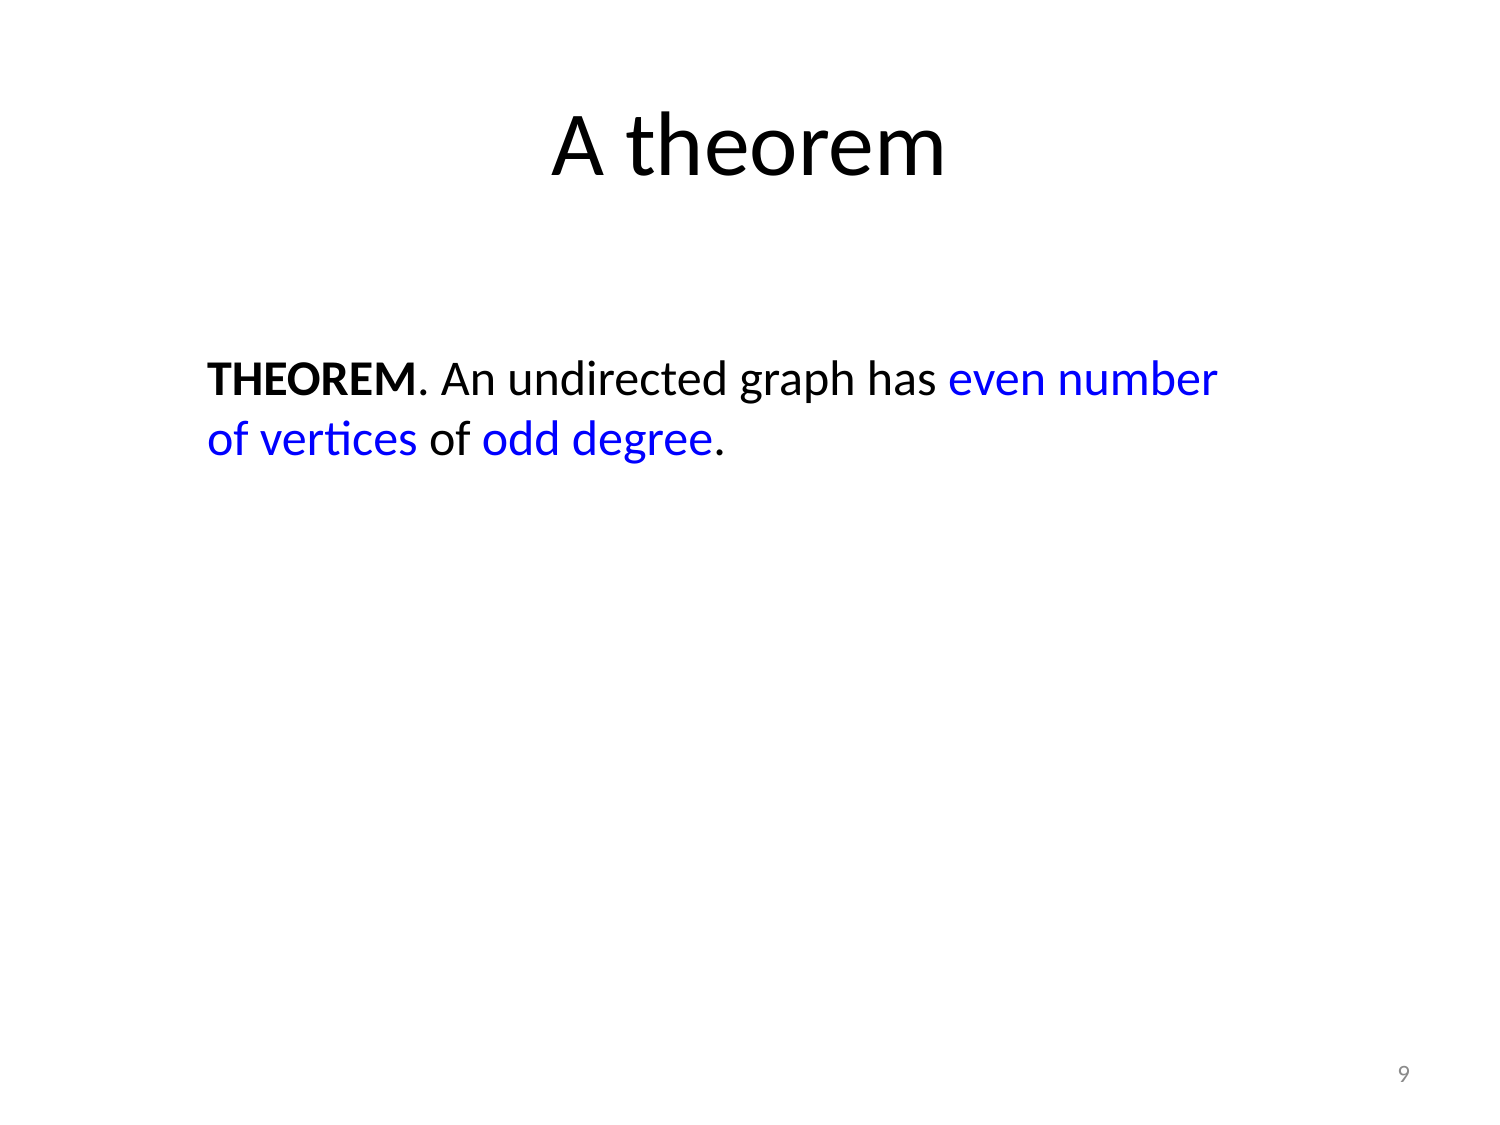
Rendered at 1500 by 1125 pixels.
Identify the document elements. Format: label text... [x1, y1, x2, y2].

title A theorem [75, 45, 1425, 233]
slide_number 9 [1074, 1042, 1425, 1103]
text_box THEOREM. An undirected graph has even number of vertices of odd degree. [192, 338, 1245, 593]
